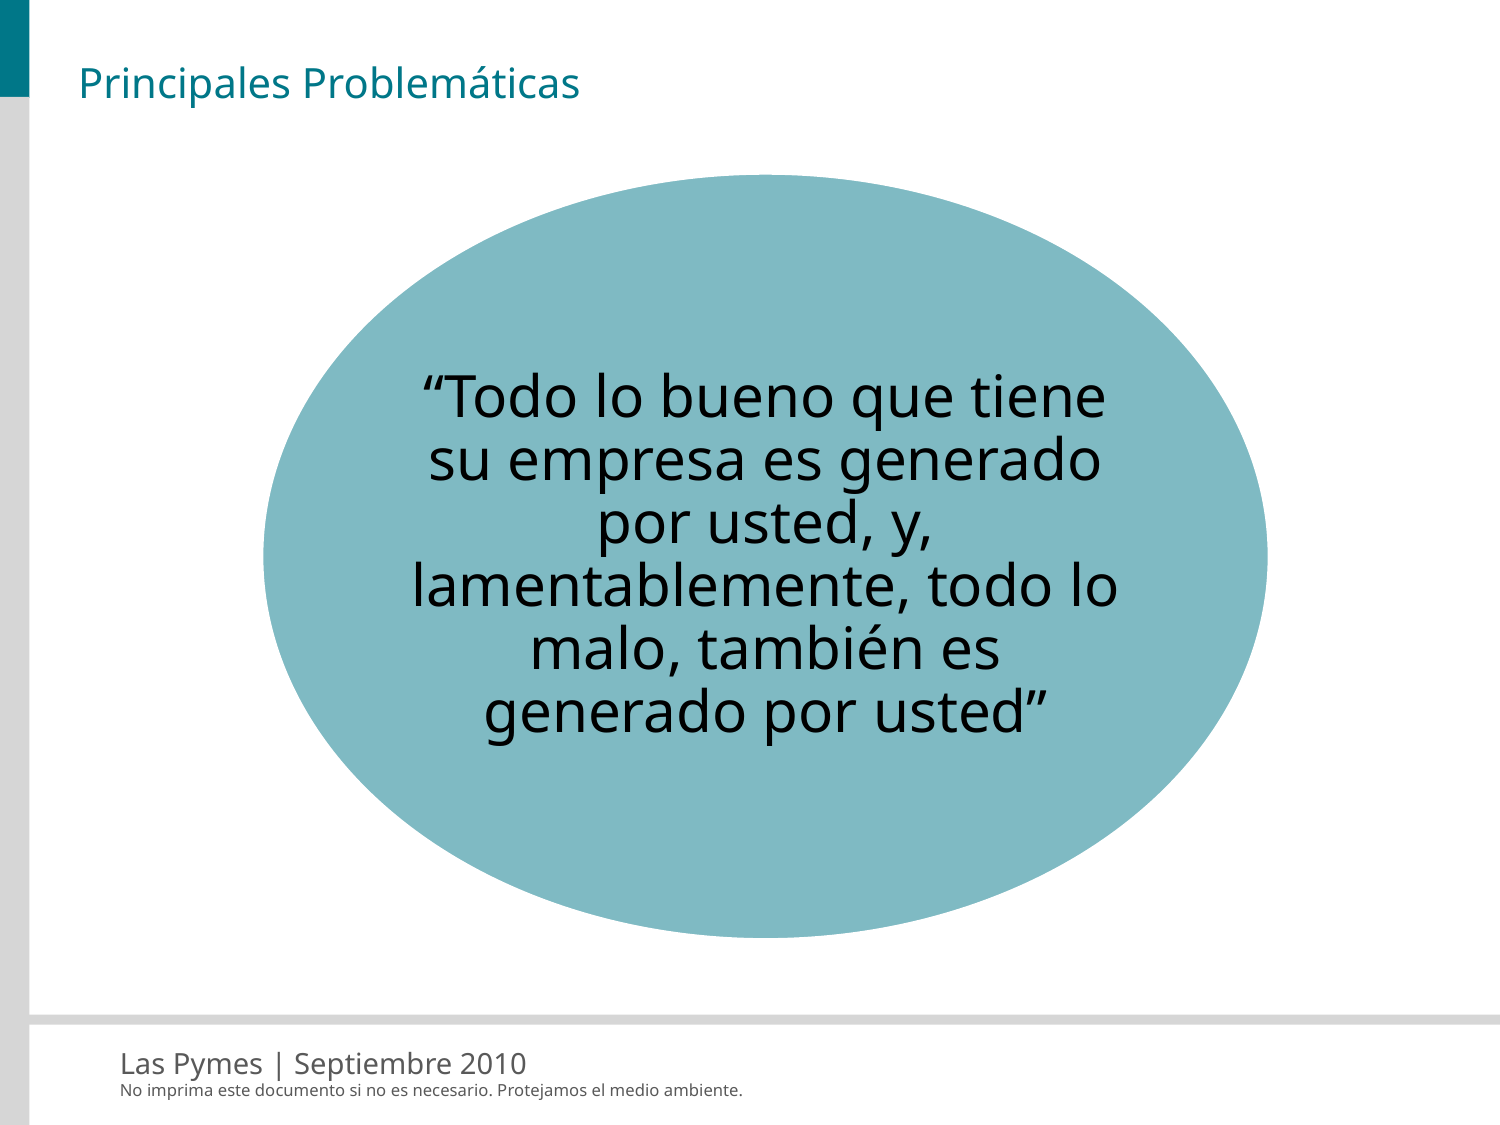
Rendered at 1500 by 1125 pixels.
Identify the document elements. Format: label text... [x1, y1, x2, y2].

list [118, 125, 1413, 988]
title Principales Problemáticas [77, 56, 1465, 106]
